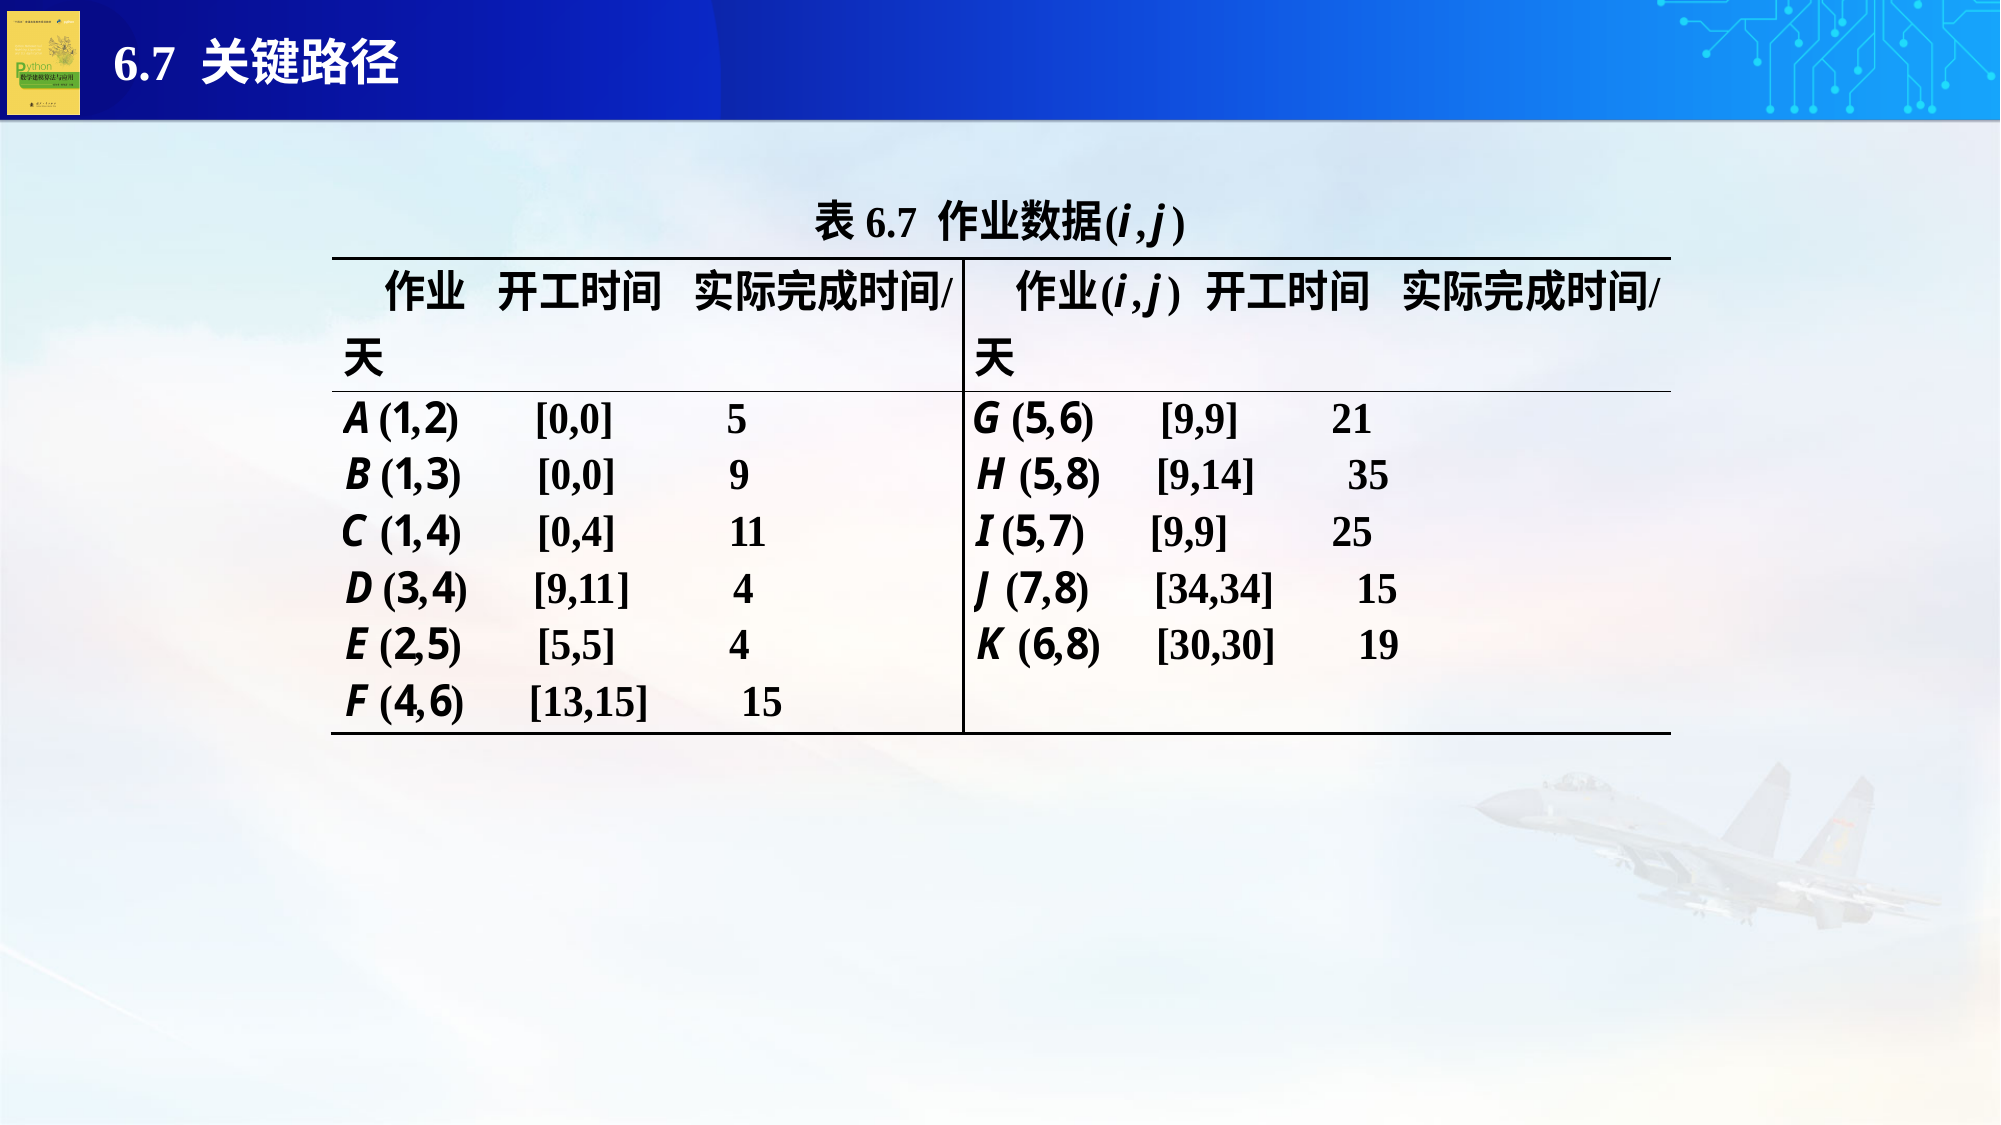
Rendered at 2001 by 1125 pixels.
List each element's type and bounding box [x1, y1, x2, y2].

text_box [88, 188, 1915, 1125]
picture [0, 0, 2000, 1125]
